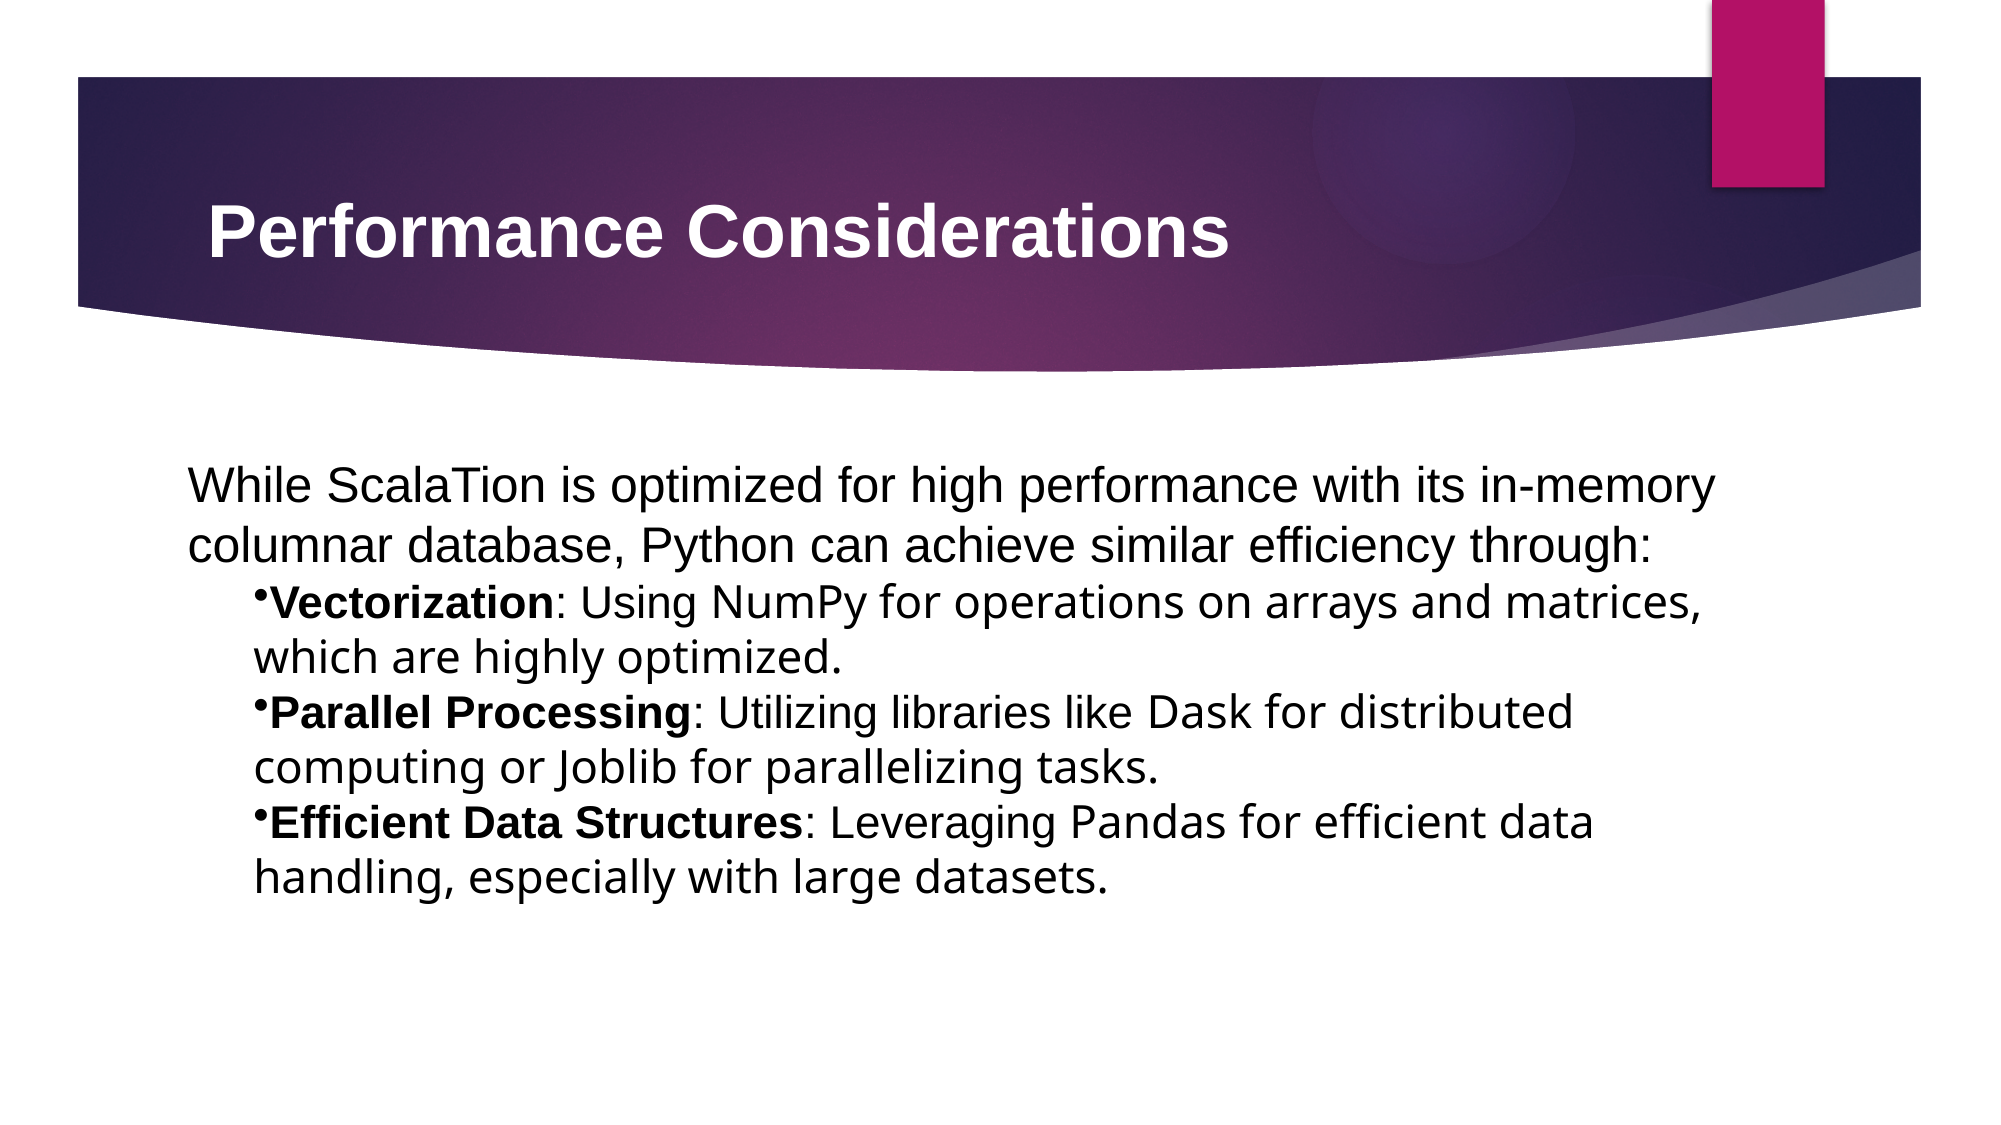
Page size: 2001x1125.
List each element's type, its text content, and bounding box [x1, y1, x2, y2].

title Performance Considerations [192, 214, 1630, 331]
list While ScalaTion is optimized for high performance with its in-memory columnar database, Python can achieve similar efficiency through: Vectorization: Using NumPy for operations on arrays and matrices, which are highly optimized. Parallel Processing: Utilizing libraries like Dask for distributed computing or Joblib for parallelizing tasks. Efficient Data Structures: Leveraging Pandas for efficient data handling, especially with large datasets. [172, 411, 1811, 1064]
